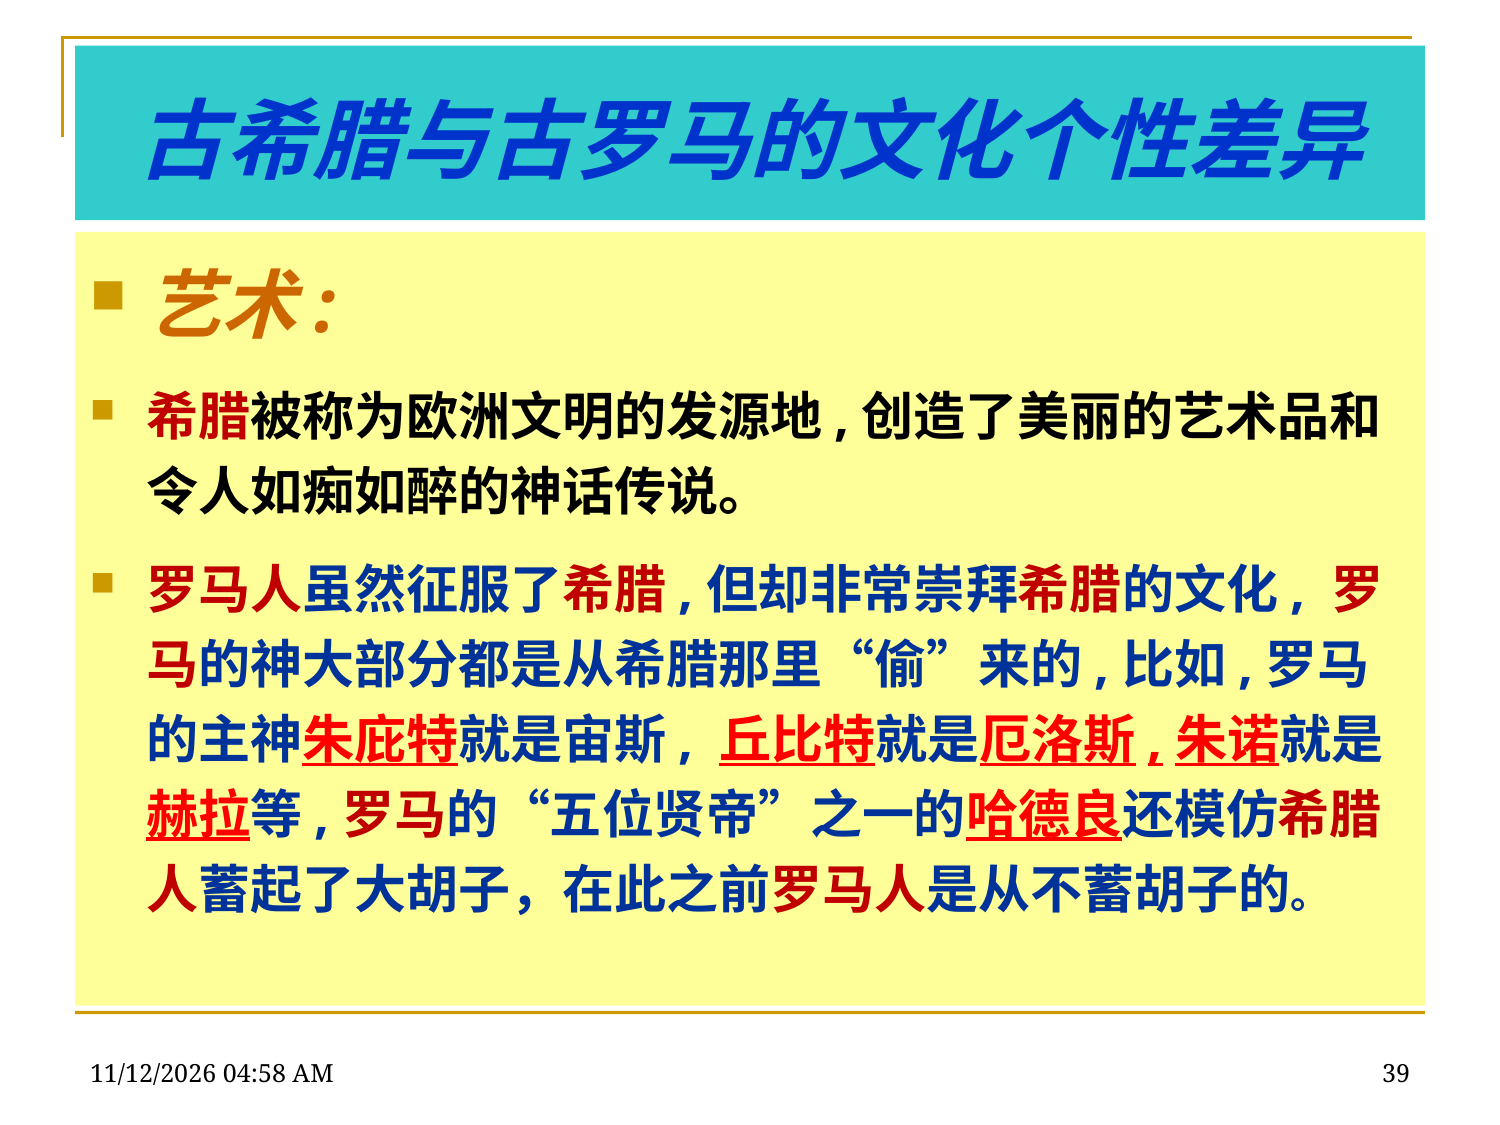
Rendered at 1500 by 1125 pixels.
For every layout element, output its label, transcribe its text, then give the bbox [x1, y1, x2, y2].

title 古希腊与古罗马的文化个性差异 [74, 45, 1426, 221]
list 艺术: 希腊被称为欧洲文明的发源地,创造了美丽的艺术品和令人如痴如醉的神话传说。 罗马人虽然征服了希腊,但却非常崇拜希腊的文化, 罗马的神大部分都是从希腊那里“偷”来的,比如,罗马的主神朱庇特就是宙斯, 丘比特就是厄洛斯,朱诺就是赫拉等,罗马的“五位贤帝”之一的哈德良还模仿希腊人蓄起了大胡子，在此之前罗马人是从不蓄胡子的。 [74, 231, 1426, 1006]
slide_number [74, 1023, 426, 1100]
slide_number 39 [1074, 1023, 1426, 1100]
